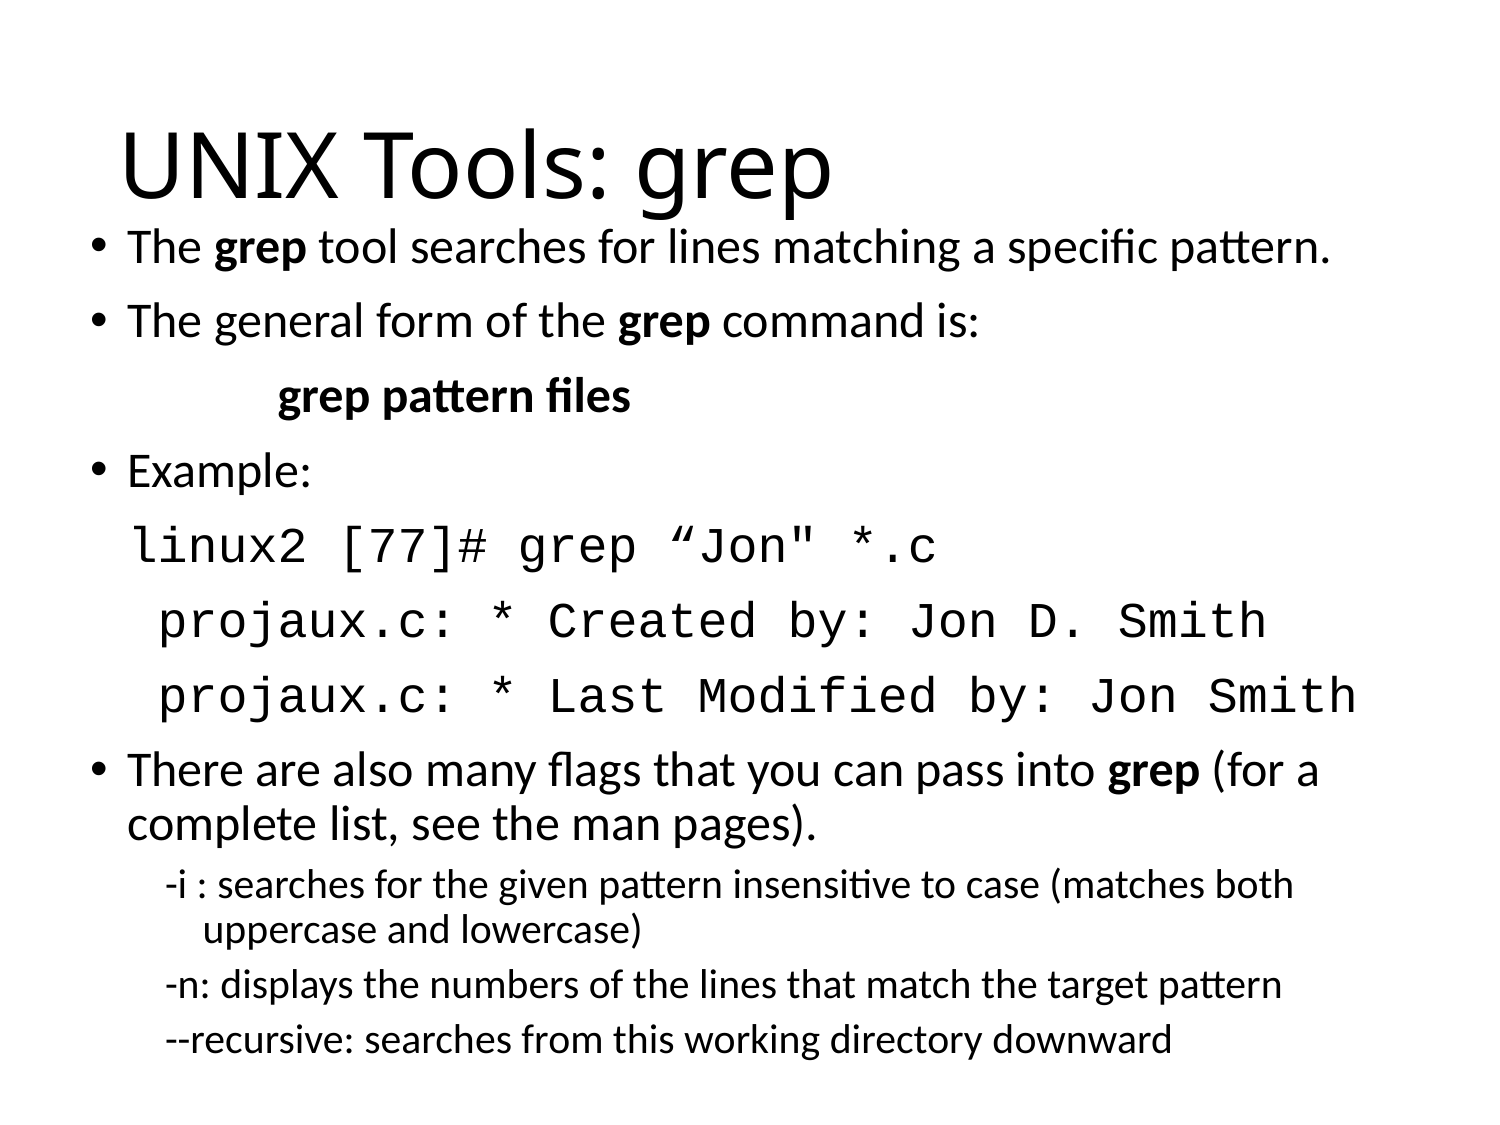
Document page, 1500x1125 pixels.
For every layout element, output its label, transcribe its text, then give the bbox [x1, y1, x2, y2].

title UNIX Tools: grep [103, 59, 1397, 212]
list The grep tool searches for lines matching a specific pattern. The general form of the grep command is: grep pattern files Example: linux2 [77]# grep “Jon" *.c projaux.c: * Created by: Jon D. Smith projaux.c: * Last Modified by: Jon Smith There are also many flags that you can pass into grep (for a complete list, see the man pages). -i : searches for the given pattern insensitive to case (matches both uppercase and lowercase) -n: displays the numbers of the lines that match the target pattern --recursive: searches from this working directory downward [75, 212, 1425, 1075]
